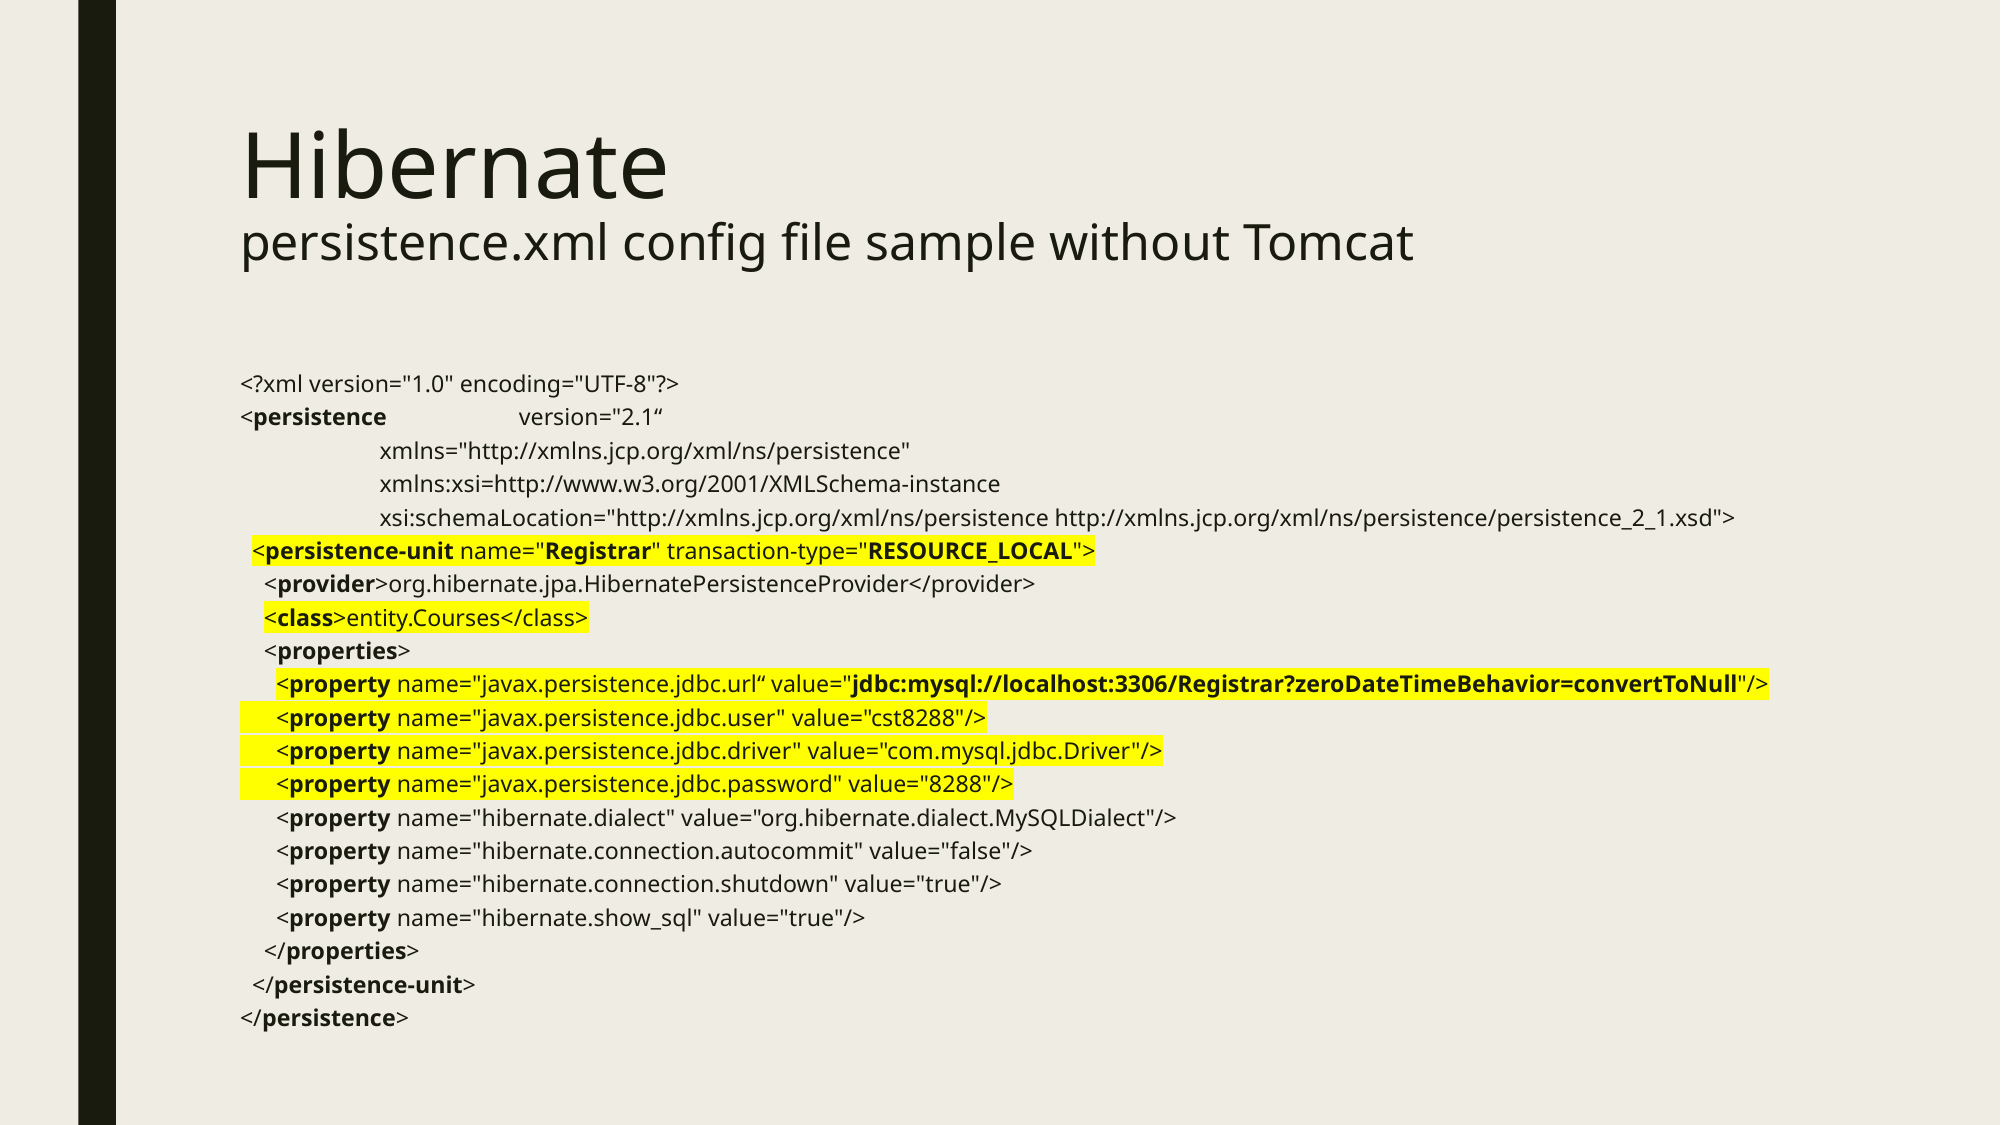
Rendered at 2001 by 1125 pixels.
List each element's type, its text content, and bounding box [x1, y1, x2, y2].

title Hibernate persistence.xml config file sample without Tomcat [225, 112, 1800, 357]
list <?xml version="1.0" encoding="UTF-8"?> <persistence version="2.1“ xmlns="http://xmlns.jcp.org/xml/ns/persistence" xmlns:xsi=http://www.w3.org/2001/XMLSchema-instance xsi:schemaLocation="http://xmlns.jcp.org/xml/ns/persistence http://xmlns.jcp.org/xml/ns/persistence/persistence_2_1.xsd"> <persistence-unit name="Registrar" transaction-type="RESOURCE_LOCAL"> <provider>org.hibernate.jpa.HibernatePersistenceProvider</provider> <class>entity.Courses</class> <properties> <property name="javax.persistence.jdbc.url“ value="jdbc:mysql://localhost:3306/Registrar?zeroDateTimeBehavior=convertToNull"/> <property name="javax.persistence.jdbc.user" value="cst8288"/> <property name="javax.persistence.jdbc.driver" value="com.mysql.jdbc.Driver"/> <property name="javax.persistence.jdbc.password" value="8288"/> <property name="hibernate.dialect" value="org.hibernate.dialect.MySQLDialect"/> <property name="hibernate.connection.autocommit" value="false"/> <property name="hibernate.connection.shutdown" value="true"/> <property name="hibernate.show_sql" value="true"/> </properties> </persistence-unit> </persistence> [225, 357, 1800, 1063]
